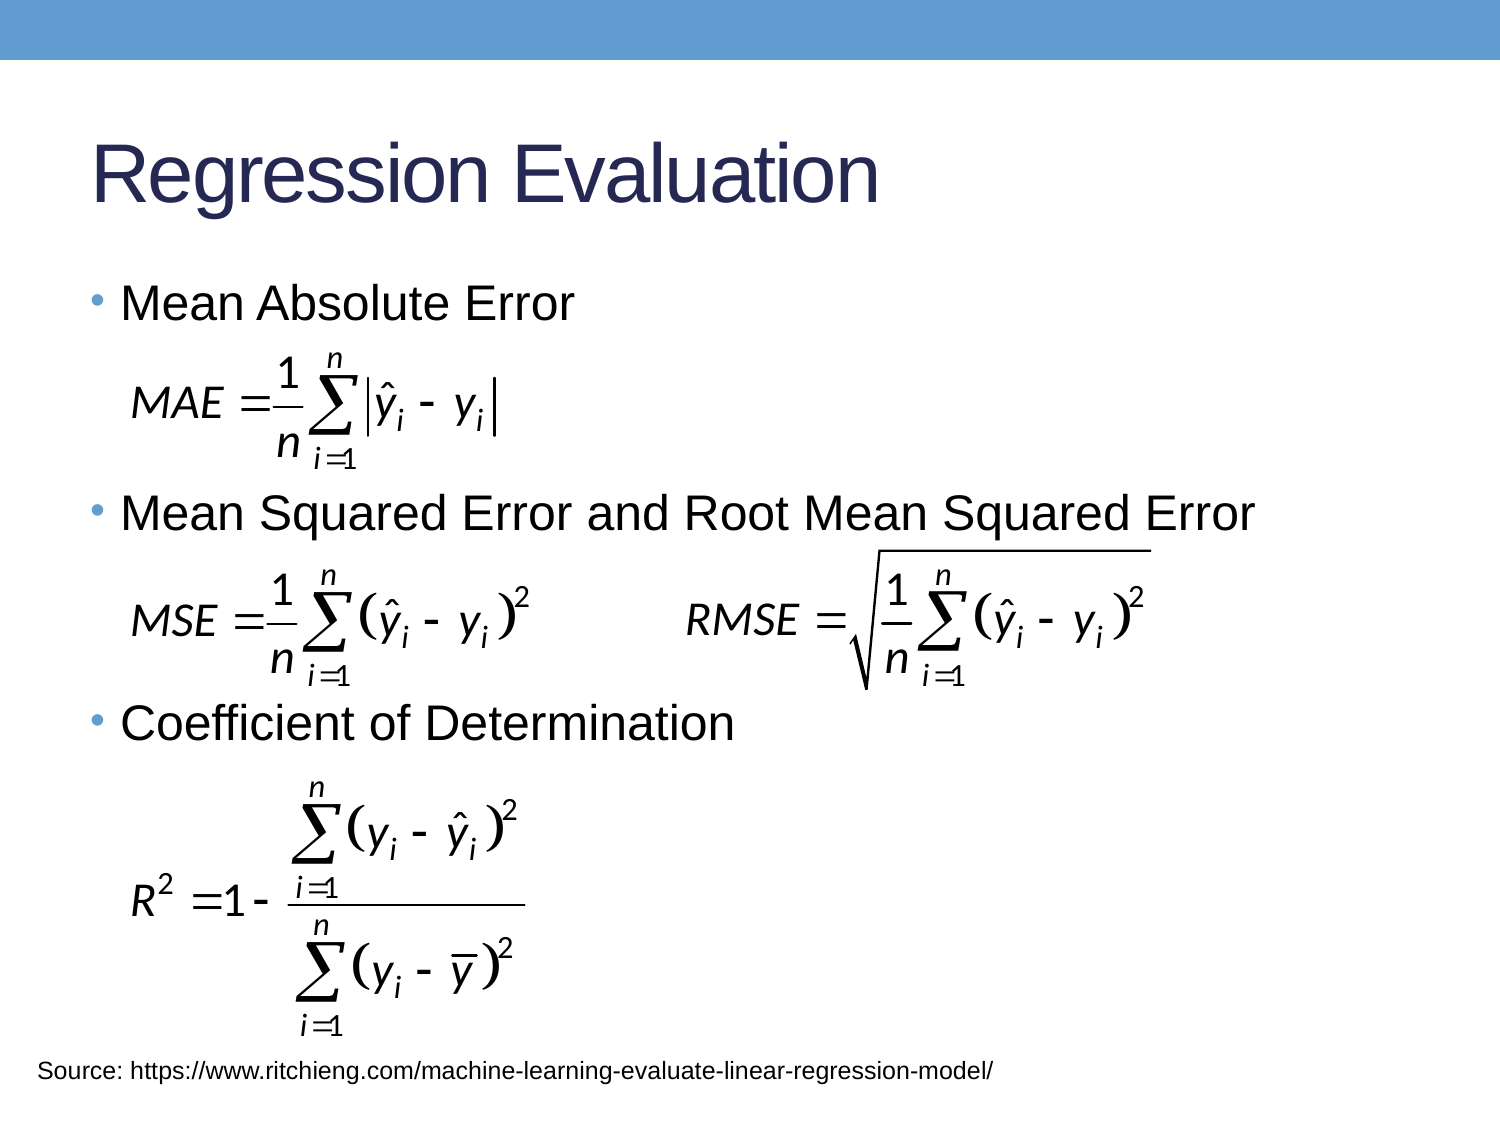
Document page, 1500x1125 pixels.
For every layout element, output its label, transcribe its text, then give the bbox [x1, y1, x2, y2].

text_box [123, 762, 534, 1048]
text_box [123, 550, 543, 697]
list Mean Absolute Error Mean Squared Error and Root Mean Squared Error Coefficient of Determination [75, 262, 1425, 1063]
title Regression Evaluation [75, 87, 1425, 250]
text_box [123, 333, 506, 480]
text_box Source: https://www.ritchieng.com/machine-learning-evaluate-linear-regression-model/ [22, 1046, 1317, 1092]
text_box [678, 538, 1163, 701]
